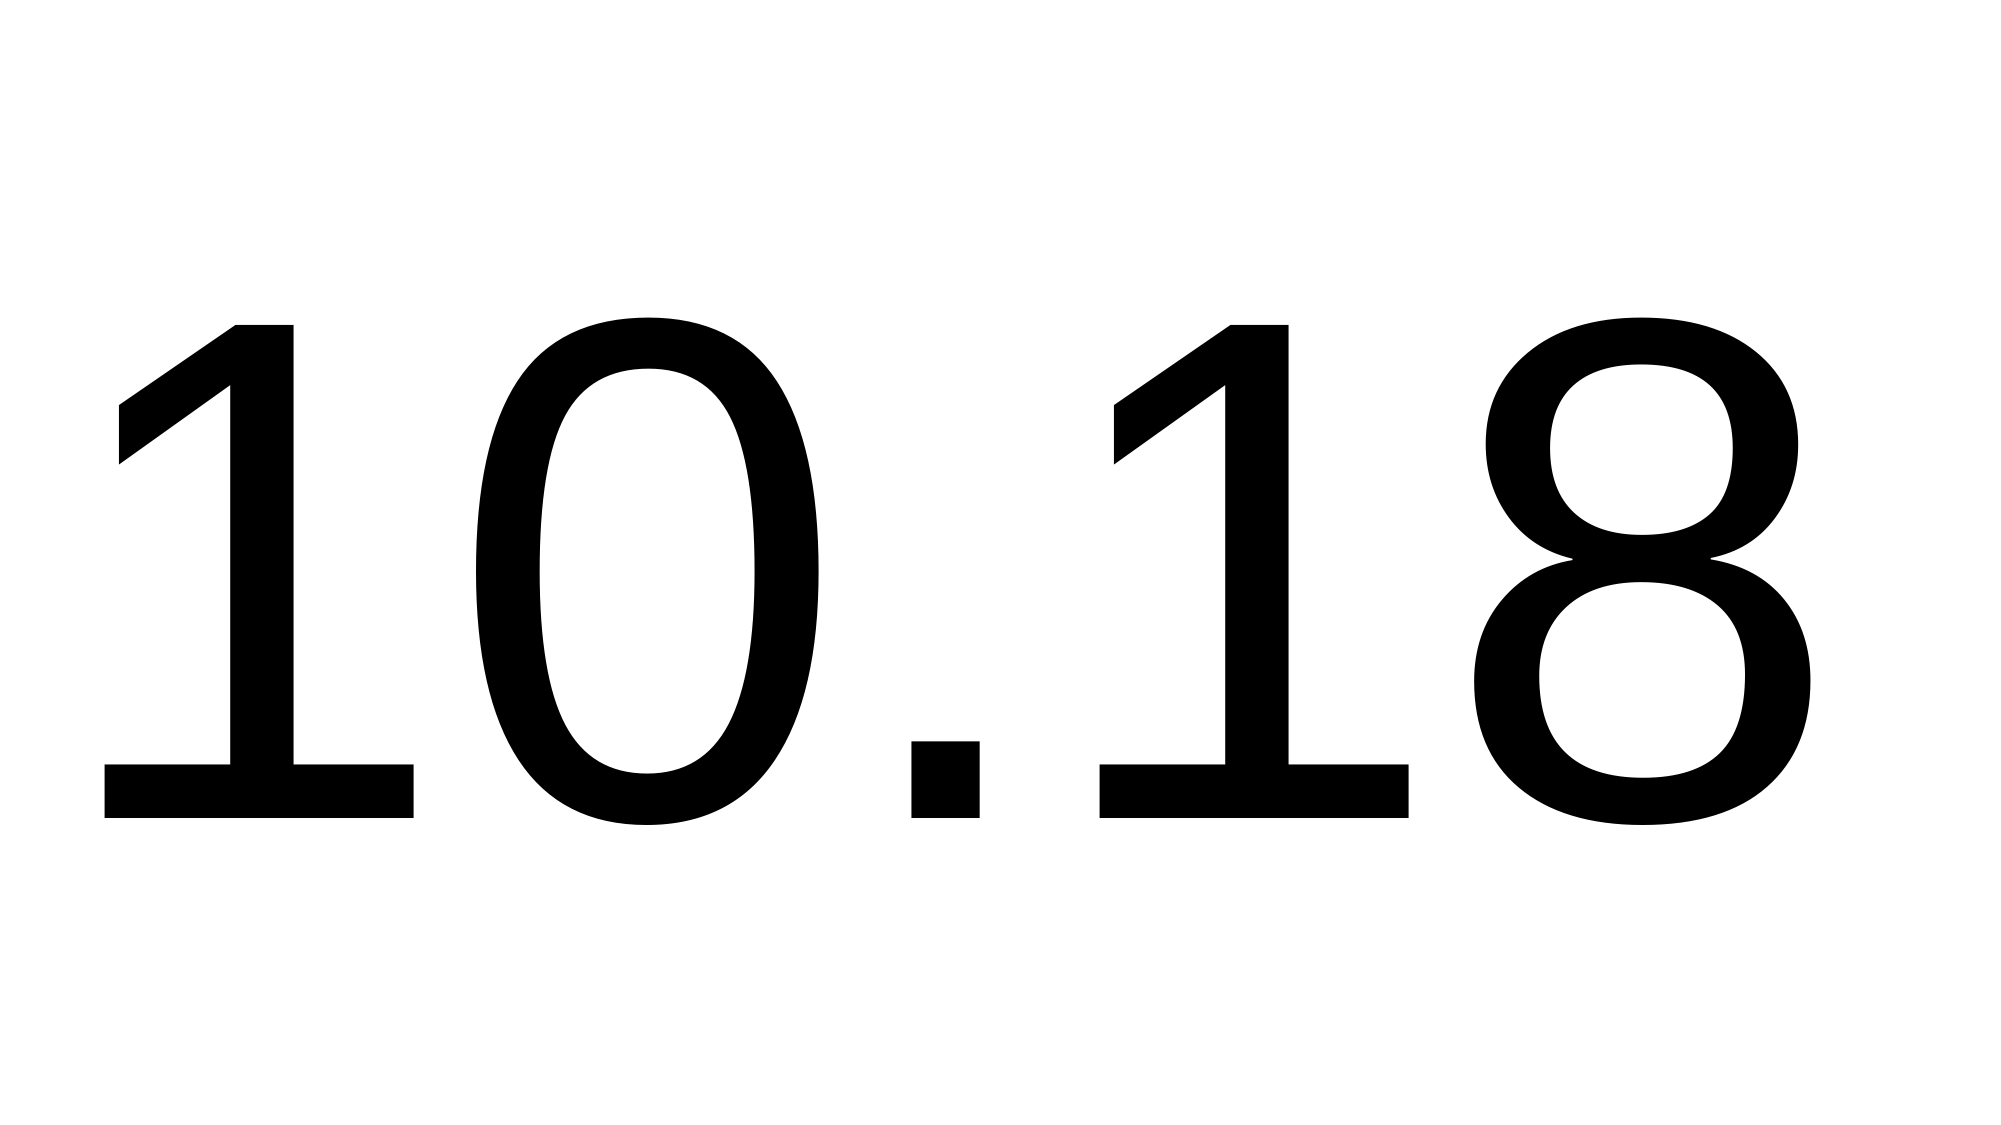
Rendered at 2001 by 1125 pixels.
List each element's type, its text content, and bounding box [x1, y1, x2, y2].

text_box 10.18 [35, 94, 1939, 970]
